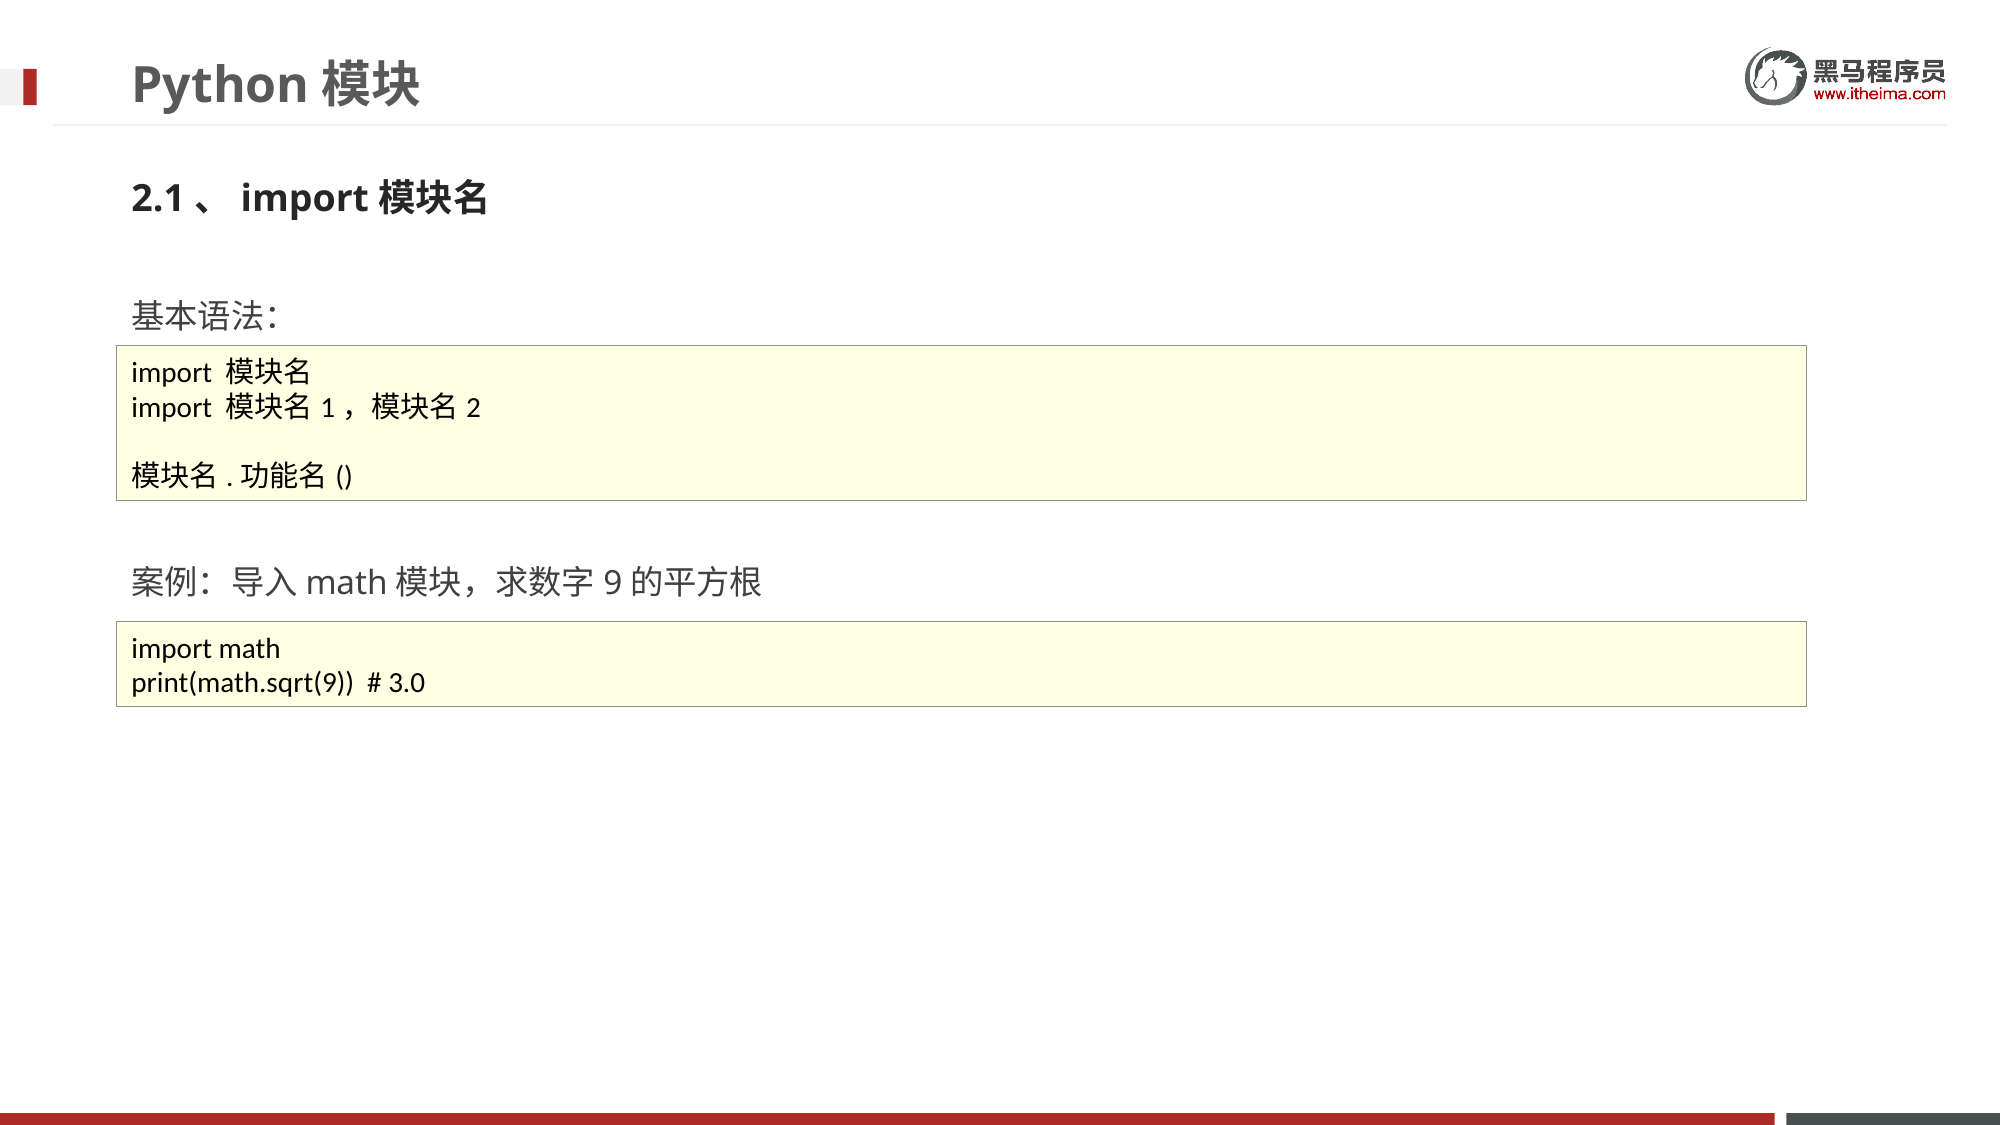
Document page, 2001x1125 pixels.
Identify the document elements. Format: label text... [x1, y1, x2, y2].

list 基本语法： 案例：导入math模块，求数字9的平方根 [116, 267, 1969, 1094]
text_box import math print(math.sqrt(9)) # 3.0 [116, 621, 1807, 707]
list 2.1、import模块名 [116, 154, 1880, 239]
title Python模块 [116, 40, 1556, 125]
picture [1744, 46, 1946, 106]
text_box import 模块名 import 模块名1，模块名2 模块名.功能名() [116, 345, 1807, 501]
